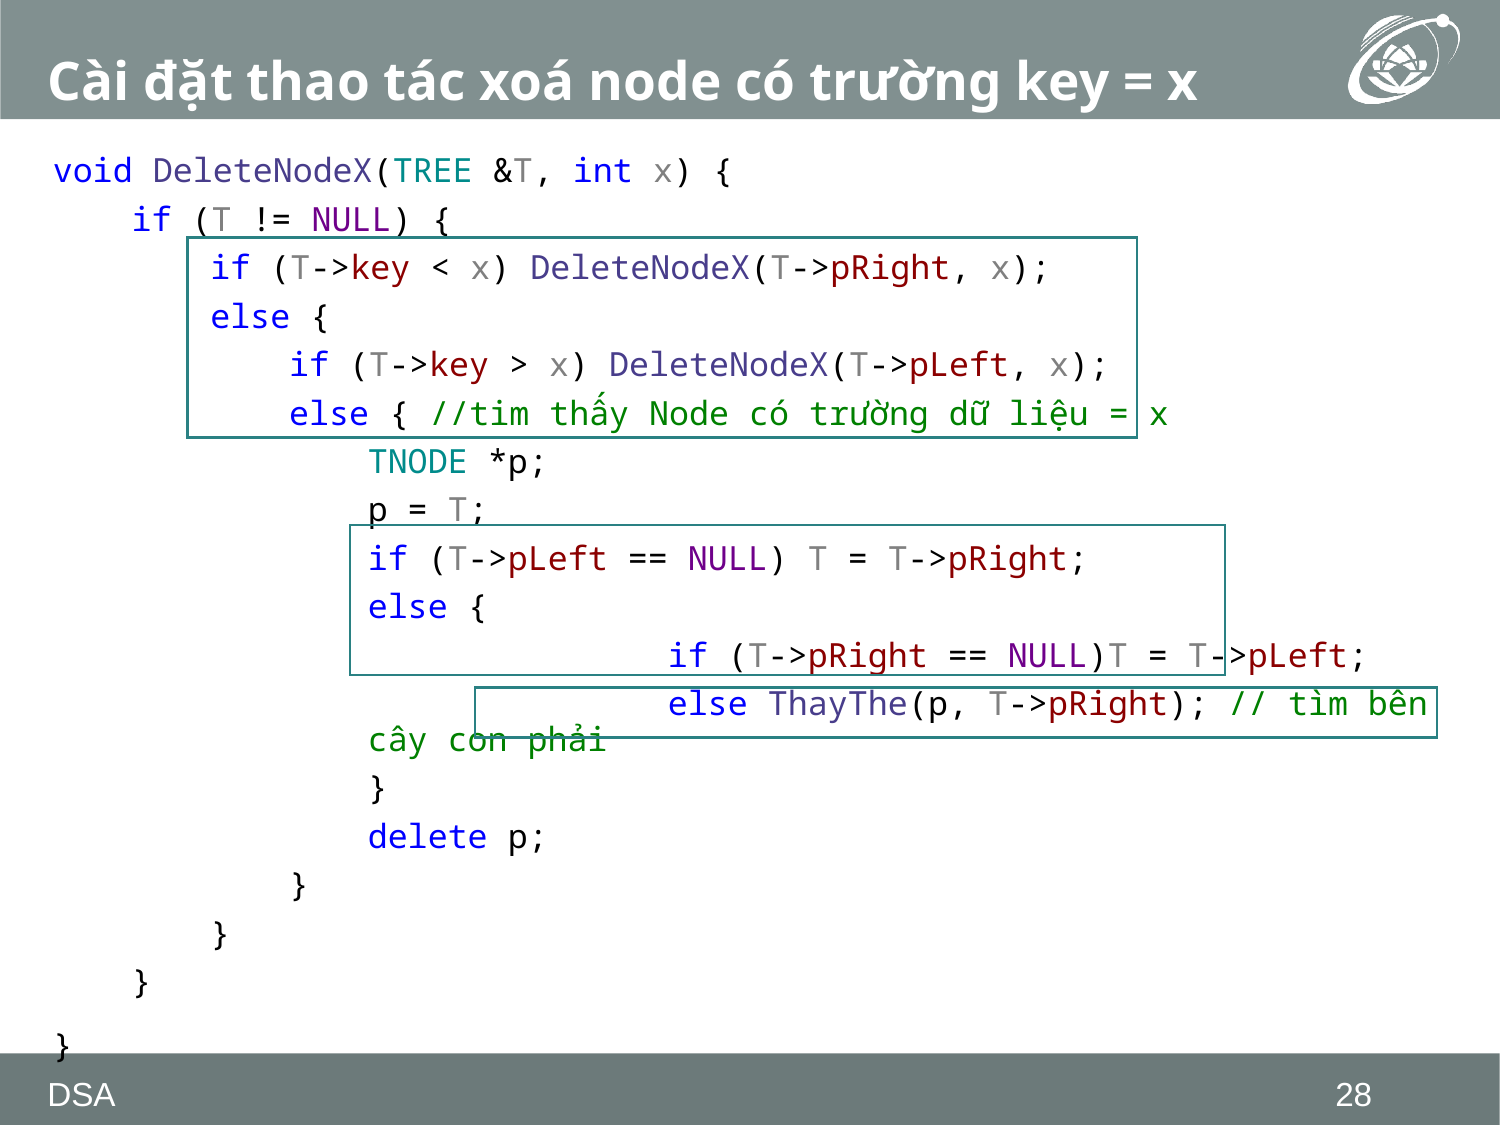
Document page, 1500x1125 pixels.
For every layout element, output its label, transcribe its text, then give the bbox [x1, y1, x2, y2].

footer DSA [32, 1073, 1075, 1113]
list void DeleteNodeX(TREE &T, int x) { if (T != NULL) { if (T->key < x) DeleteNodeX(T->pRight, x); else { if (T->key > x) DeleteNodeX(T->pLeft, x); else { //tim thấy Node có trường dữ liệu = x TNODE *p; p = T; if (T->pLeft == NULL) T = T->pRight; else { if (T->pRight == NULL)T = T->pLeft; else ThayThe(p, T->pRight); // tìm bên cây con phải } delete p; } } } } [32, 146, 1468, 1054]
text_box [474, 686, 1438, 739]
text_box [186, 236, 1138, 439]
slide_number 28 [1270, 1073, 1388, 1113]
text_box [349, 524, 1226, 676]
title Cài đặt thao tác xoá node có trường key = x [32, 0, 1468, 120]
